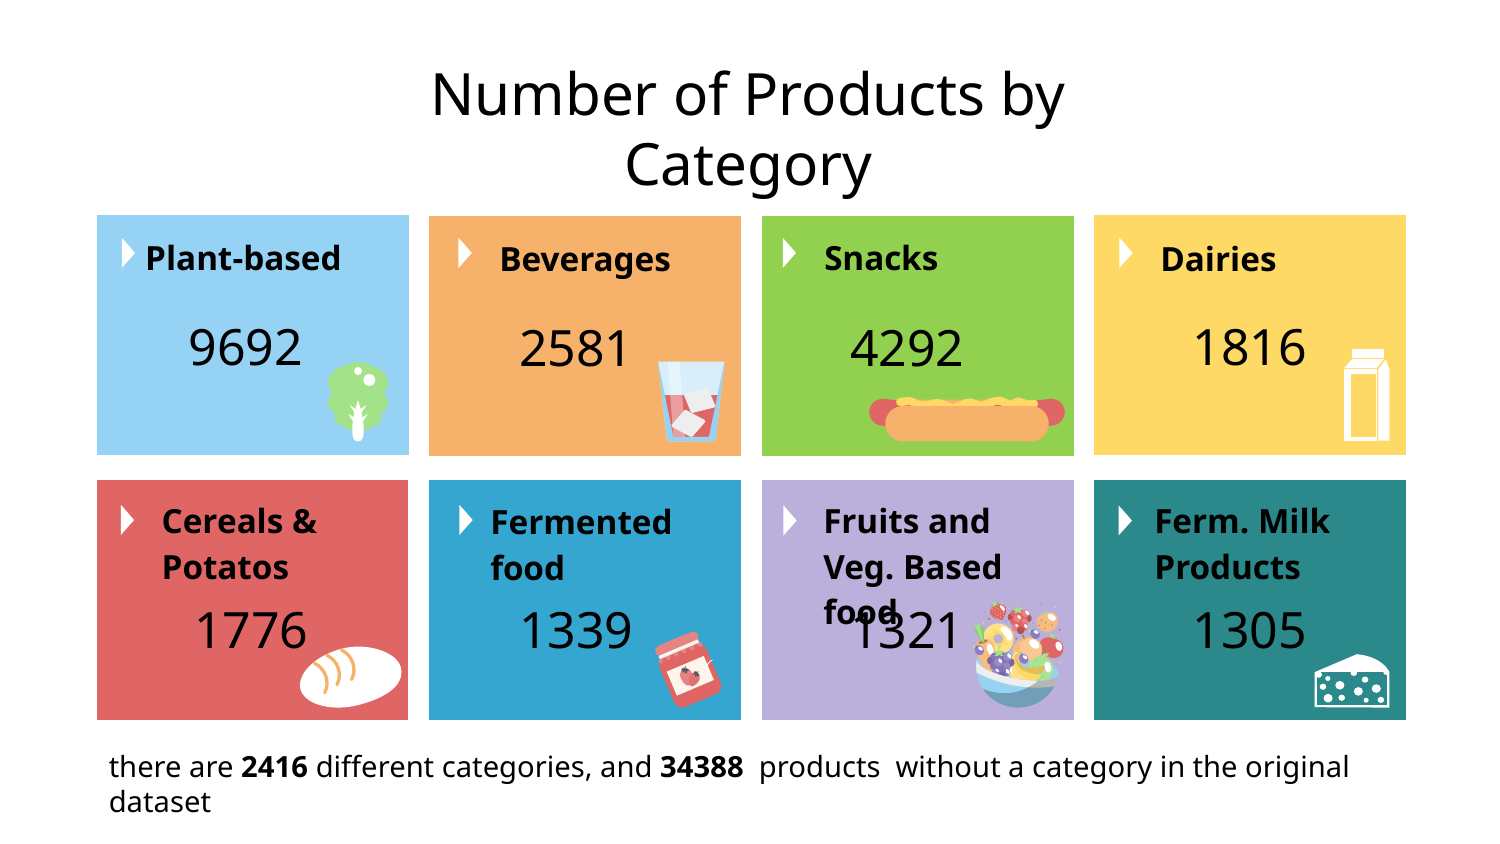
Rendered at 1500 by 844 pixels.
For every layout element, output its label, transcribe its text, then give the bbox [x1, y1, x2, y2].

text_box [1094, 480, 1407, 720]
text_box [654, 631, 723, 708]
text_box [1378, 359, 1390, 441]
text_box Cereals & Potatos [146, 478, 410, 558]
text_box [1350, 373, 1376, 438]
text_box 2581 [498, 292, 654, 380]
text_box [1314, 653, 1390, 708]
text_box [97, 215, 409, 455]
text_box [783, 505, 797, 536]
text_box [429, 216, 741, 456]
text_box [327, 361, 389, 442]
text_box there are 2416 different categories, and 34388 products without a category in the original dataset [93, 741, 1450, 826]
text_box 9692 [173, 291, 329, 379]
text_box [429, 480, 741, 720]
text_box Snacks [809, 216, 1048, 295]
text_box [458, 237, 472, 268]
text_box [121, 237, 130, 268]
text_box [1119, 237, 1133, 268]
text_box [761, 216, 1074, 456]
text_box [1351, 348, 1384, 359]
text_box 4292 [829, 292, 986, 380]
text_box [96, 480, 409, 720]
text_box Dairies [1145, 216, 1385, 296]
text_box [1344, 369, 1377, 441]
text_box [1344, 359, 1384, 369]
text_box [296, 646, 405, 708]
title Number of Products by Category [372, 88, 1124, 167]
text_box [120, 504, 135, 535]
text_box [1094, 215, 1407, 455]
text_box [761, 480, 1074, 720]
text_box [1118, 505, 1132, 536]
text_box 1816 [1172, 291, 1328, 379]
text_box [782, 237, 797, 268]
text_box [459, 504, 473, 535]
text_box Fruits and Veg. Based food [808, 478, 1074, 558]
text_box 1776 [173, 574, 329, 662]
text_box 1339 [498, 574, 654, 662]
text_box Ferm. Milk Products [1139, 478, 1404, 558]
text_box Fermented food [475, 480, 733, 559]
text_box 1321 [829, 574, 986, 662]
text_box Plant-based [130, 216, 369, 295]
text_box Beverages [484, 216, 724, 296]
text_box 1305 [1172, 574, 1328, 662]
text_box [867, 396, 1067, 442]
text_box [657, 361, 725, 442]
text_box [972, 599, 1065, 708]
